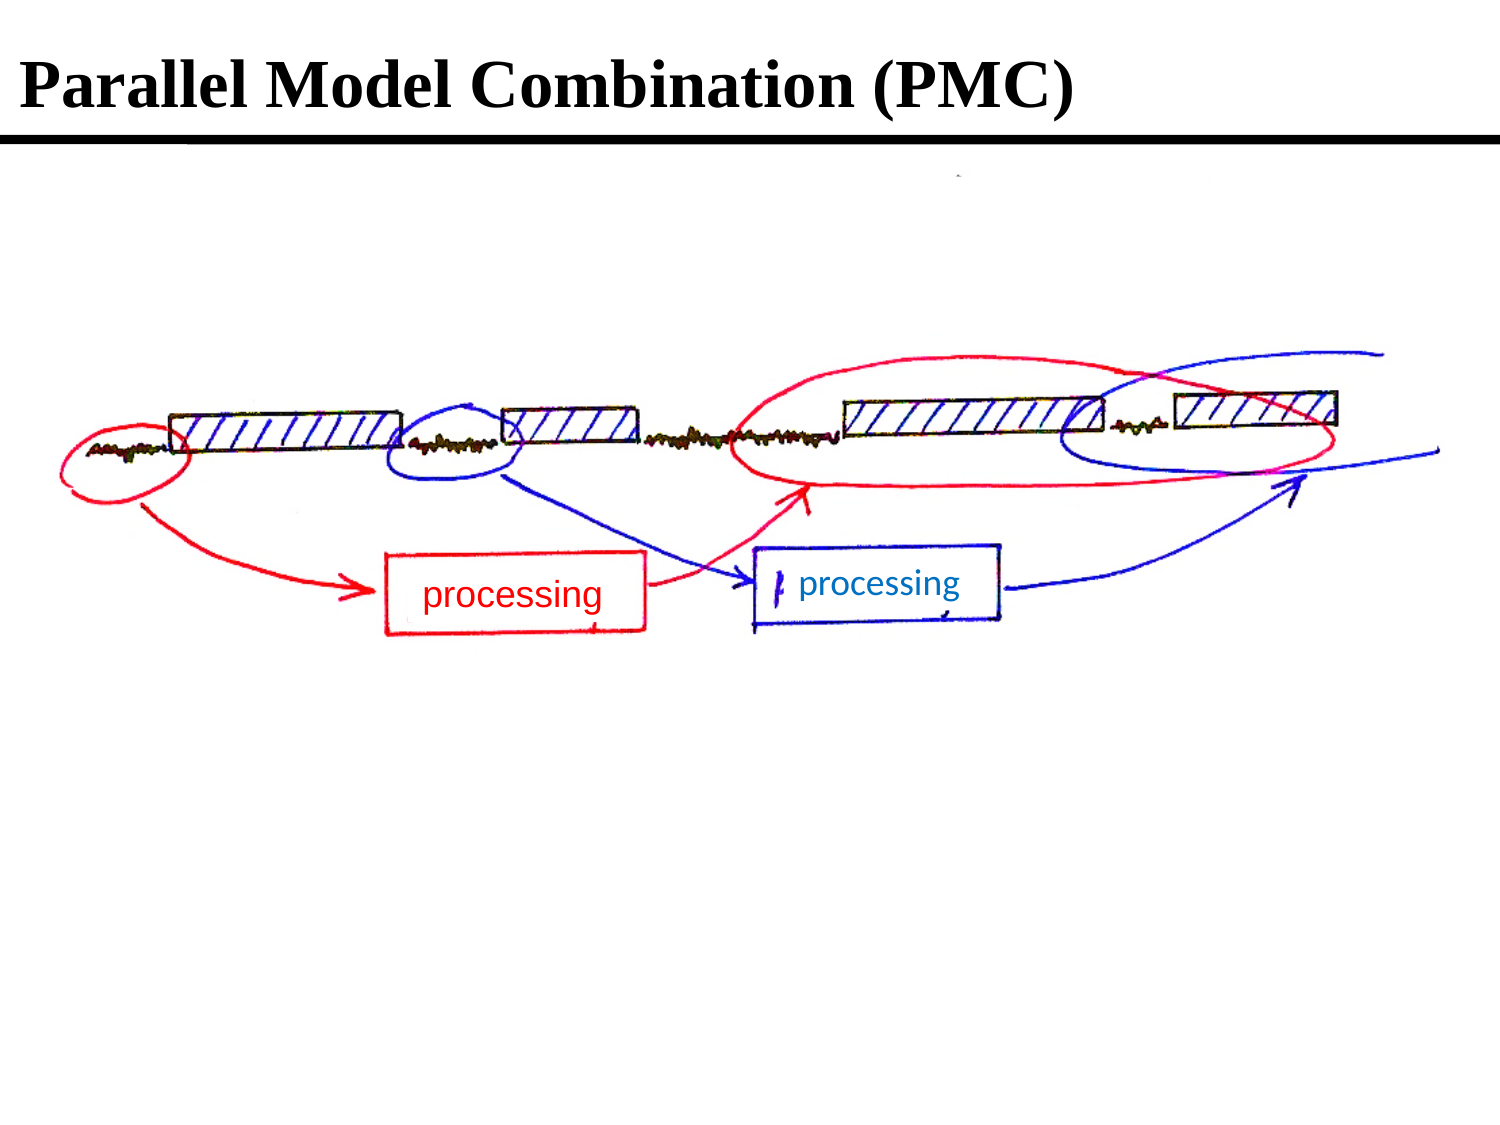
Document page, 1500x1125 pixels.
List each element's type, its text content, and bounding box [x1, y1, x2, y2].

picture [41, 160, 1459, 656]
text_box Parallel Model Combination (PMC) [4, 30, 1471, 130]
